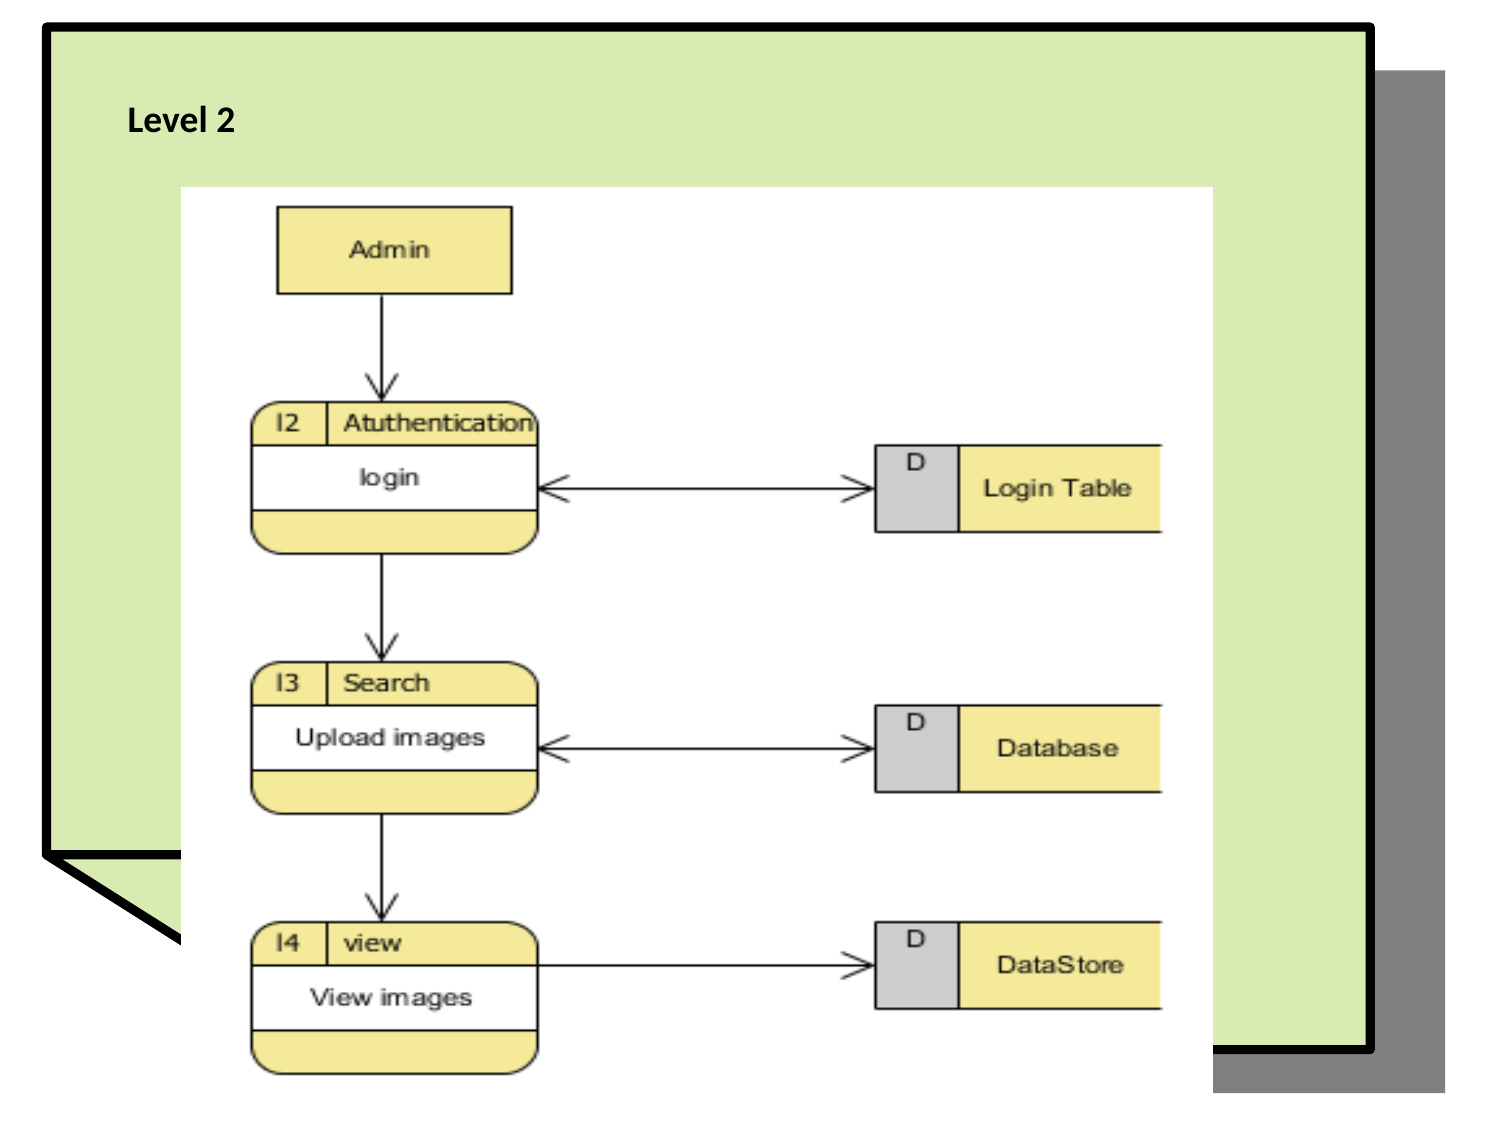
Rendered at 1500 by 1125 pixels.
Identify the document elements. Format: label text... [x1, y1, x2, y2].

text_box Level 2 [113, 87, 251, 148]
picture [181, 187, 1213, 1095]
